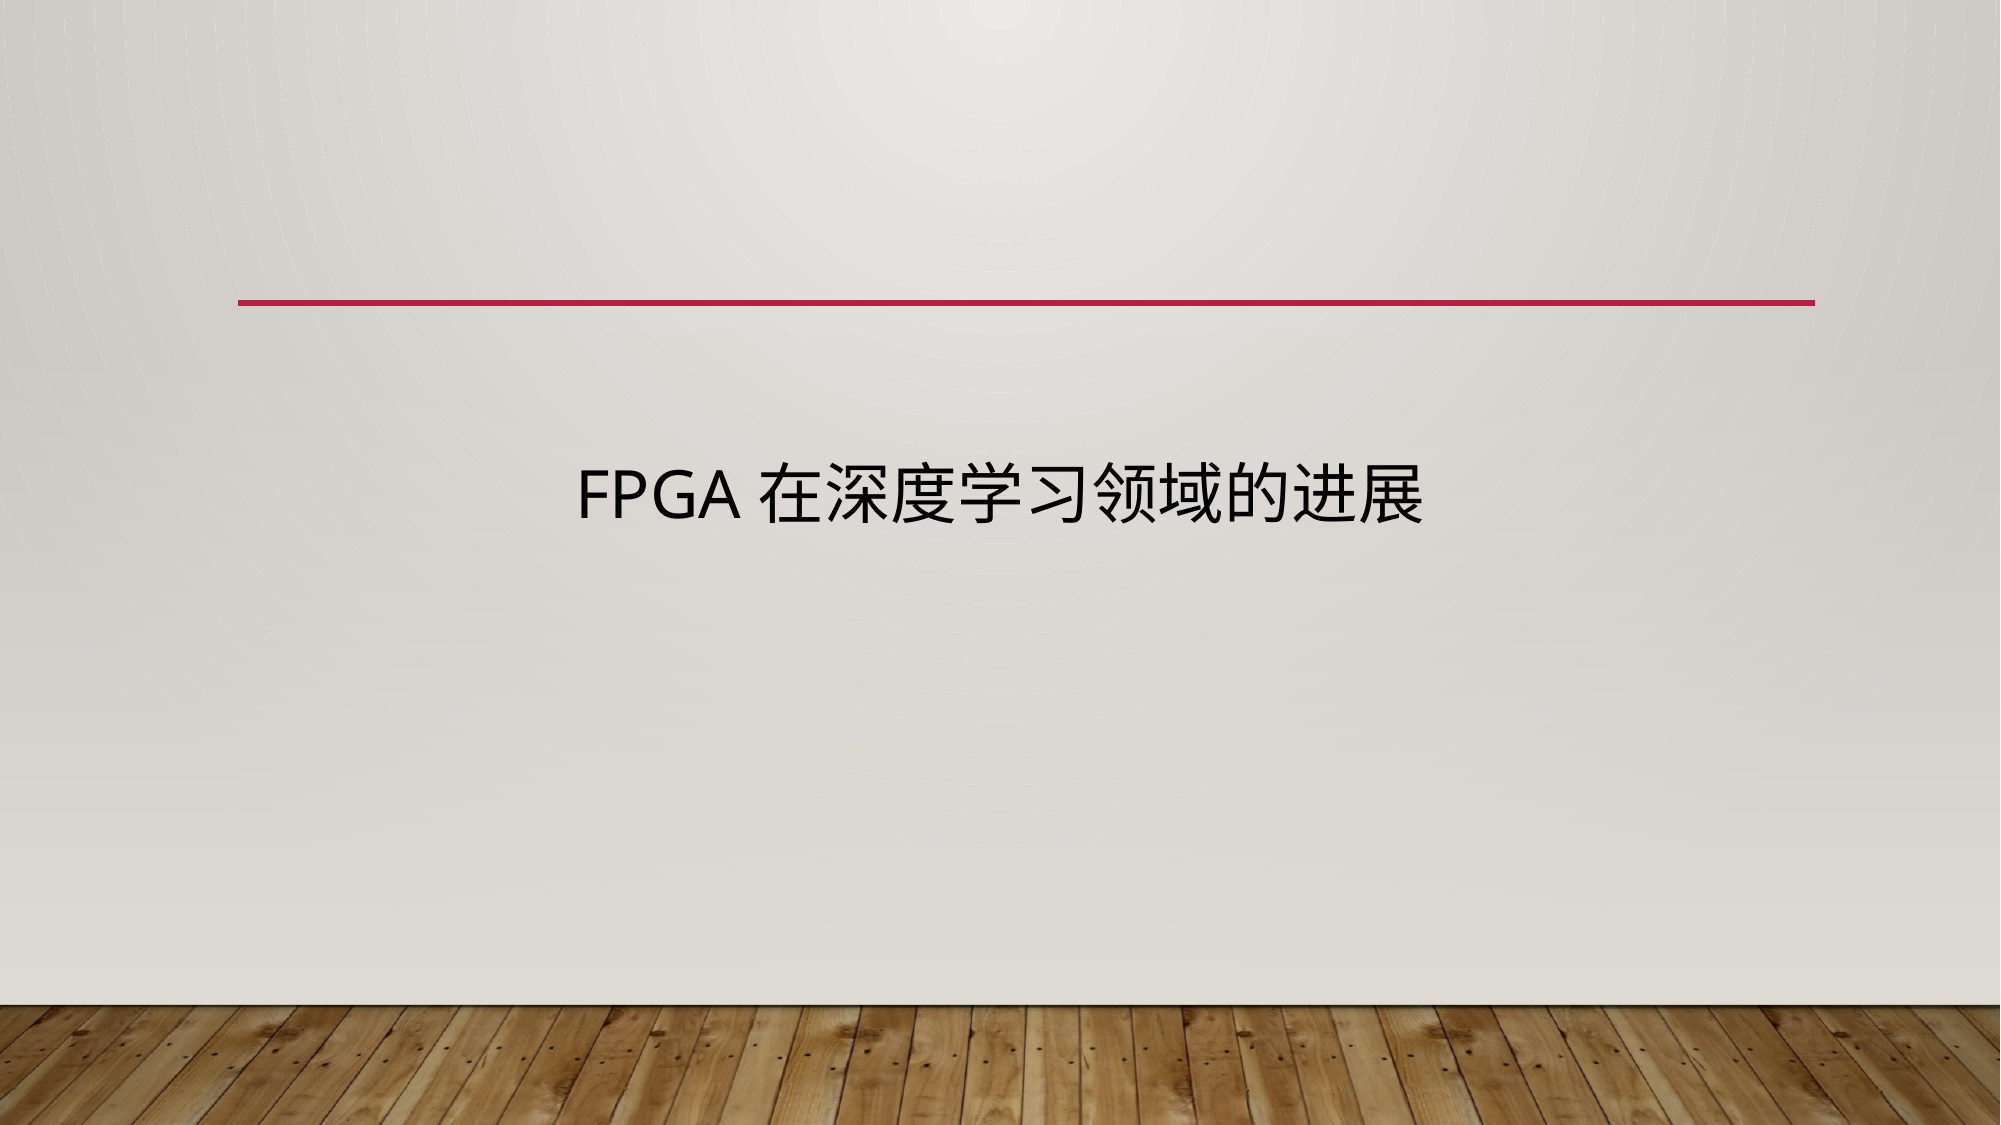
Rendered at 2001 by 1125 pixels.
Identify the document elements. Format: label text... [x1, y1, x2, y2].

title FPGA在深度学习领域的进展 [137, 453, 1863, 672]
picture [0, 1005, 2000, 1125]
